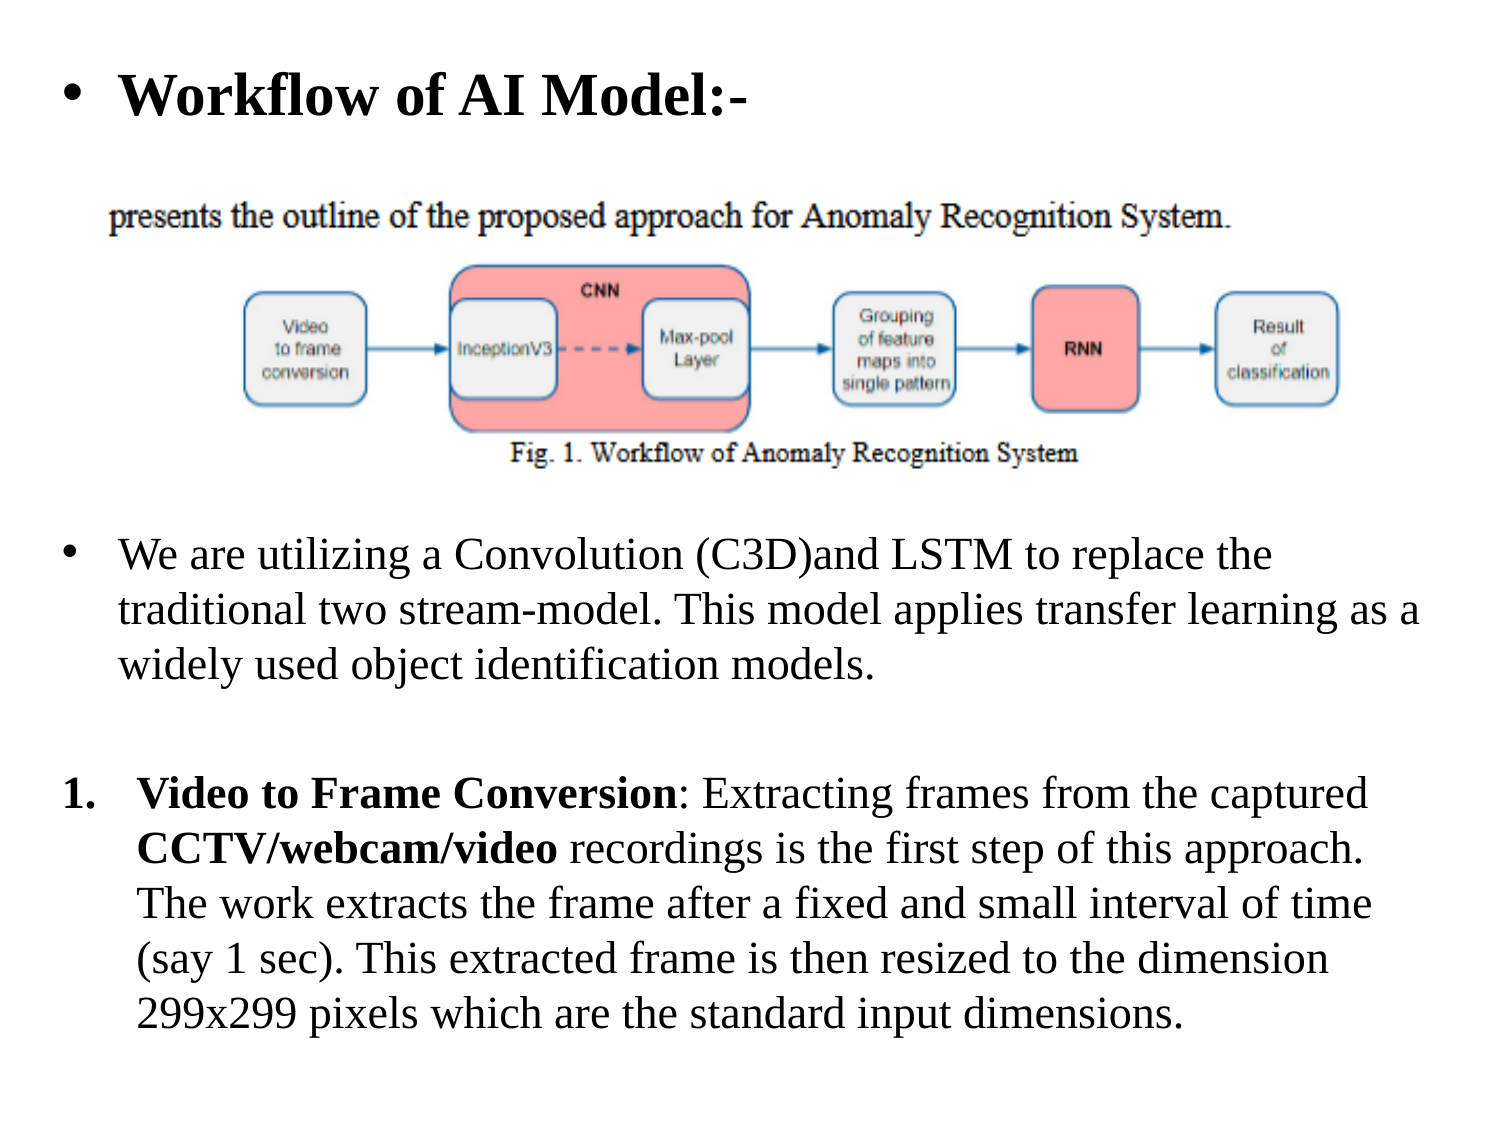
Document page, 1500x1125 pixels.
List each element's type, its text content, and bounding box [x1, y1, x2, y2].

picture [81, 175, 1372, 505]
list Workflow of AI Model:- We are utilizing a Convolution (C3D)and LSTM to replace the traditional two stream-model. This model applies transfer learning as a widely used object identification models. Video to Frame Conversion: Extracting frames from the captured CCTV/webcam/video recordings is the first step of this approach. The work extracts the frame after a fixed and small interval of time (say 1 sec). This extracted frame is then resized to the dimension 299x299 pixels which are the standard input dimensions. [46, 46, 1454, 1055]
